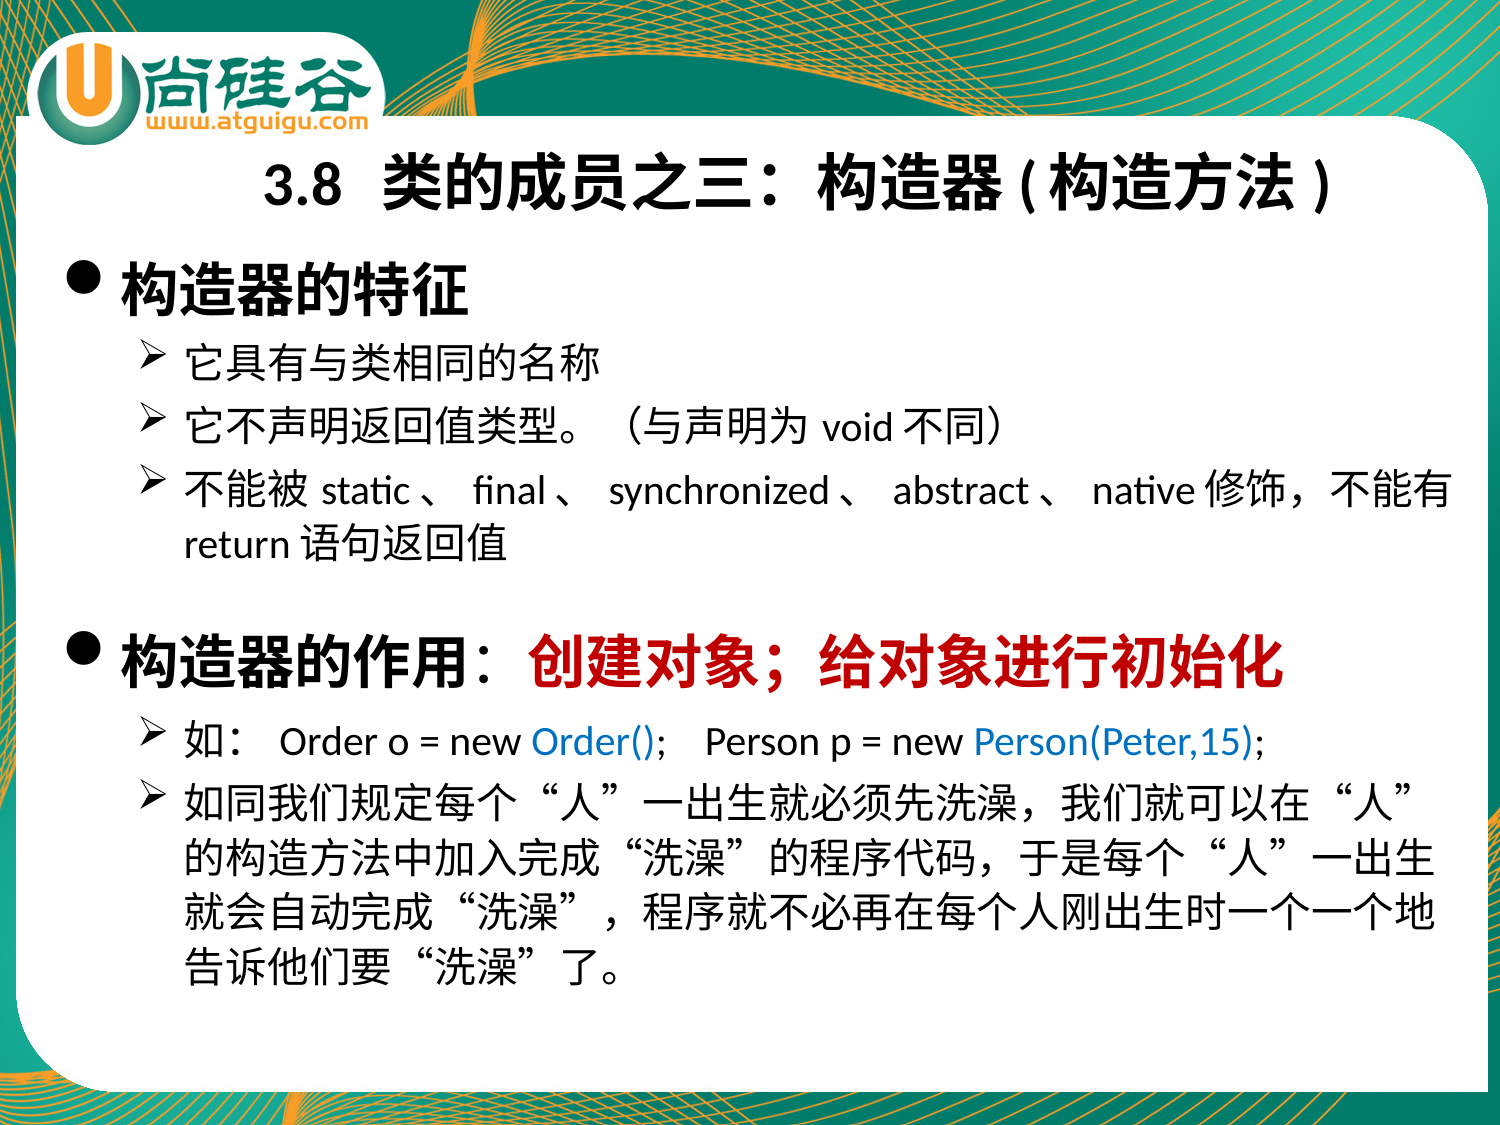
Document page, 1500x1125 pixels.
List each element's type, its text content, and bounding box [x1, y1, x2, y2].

title 3.8 类的成员之三：构造器(构造方法) [242, 113, 1353, 243]
picture [0, 0, 1500, 1125]
list 构造器的特征 它具有与类相同的名称 它不声明返回值类型。（与声明为void不同） 不能被static、final、synchronized、abstract、native修饰，不能有return语句返回值 构造器的作用：创建对象；给对象进行初始化 如：Order o = new Order(); Person p = new Person(Peter,15); 如同我们规定每个“人”一出生就必须先洗澡，我们就可以在“人”的构造方法中加入完成“洗澡”的程序代码，于是每个“人”一出生就会自动完成“洗澡”，程序就不必再在每个人刚出生时一个一个地告诉他们要“洗澡”了。 [46, 243, 1477, 1035]
